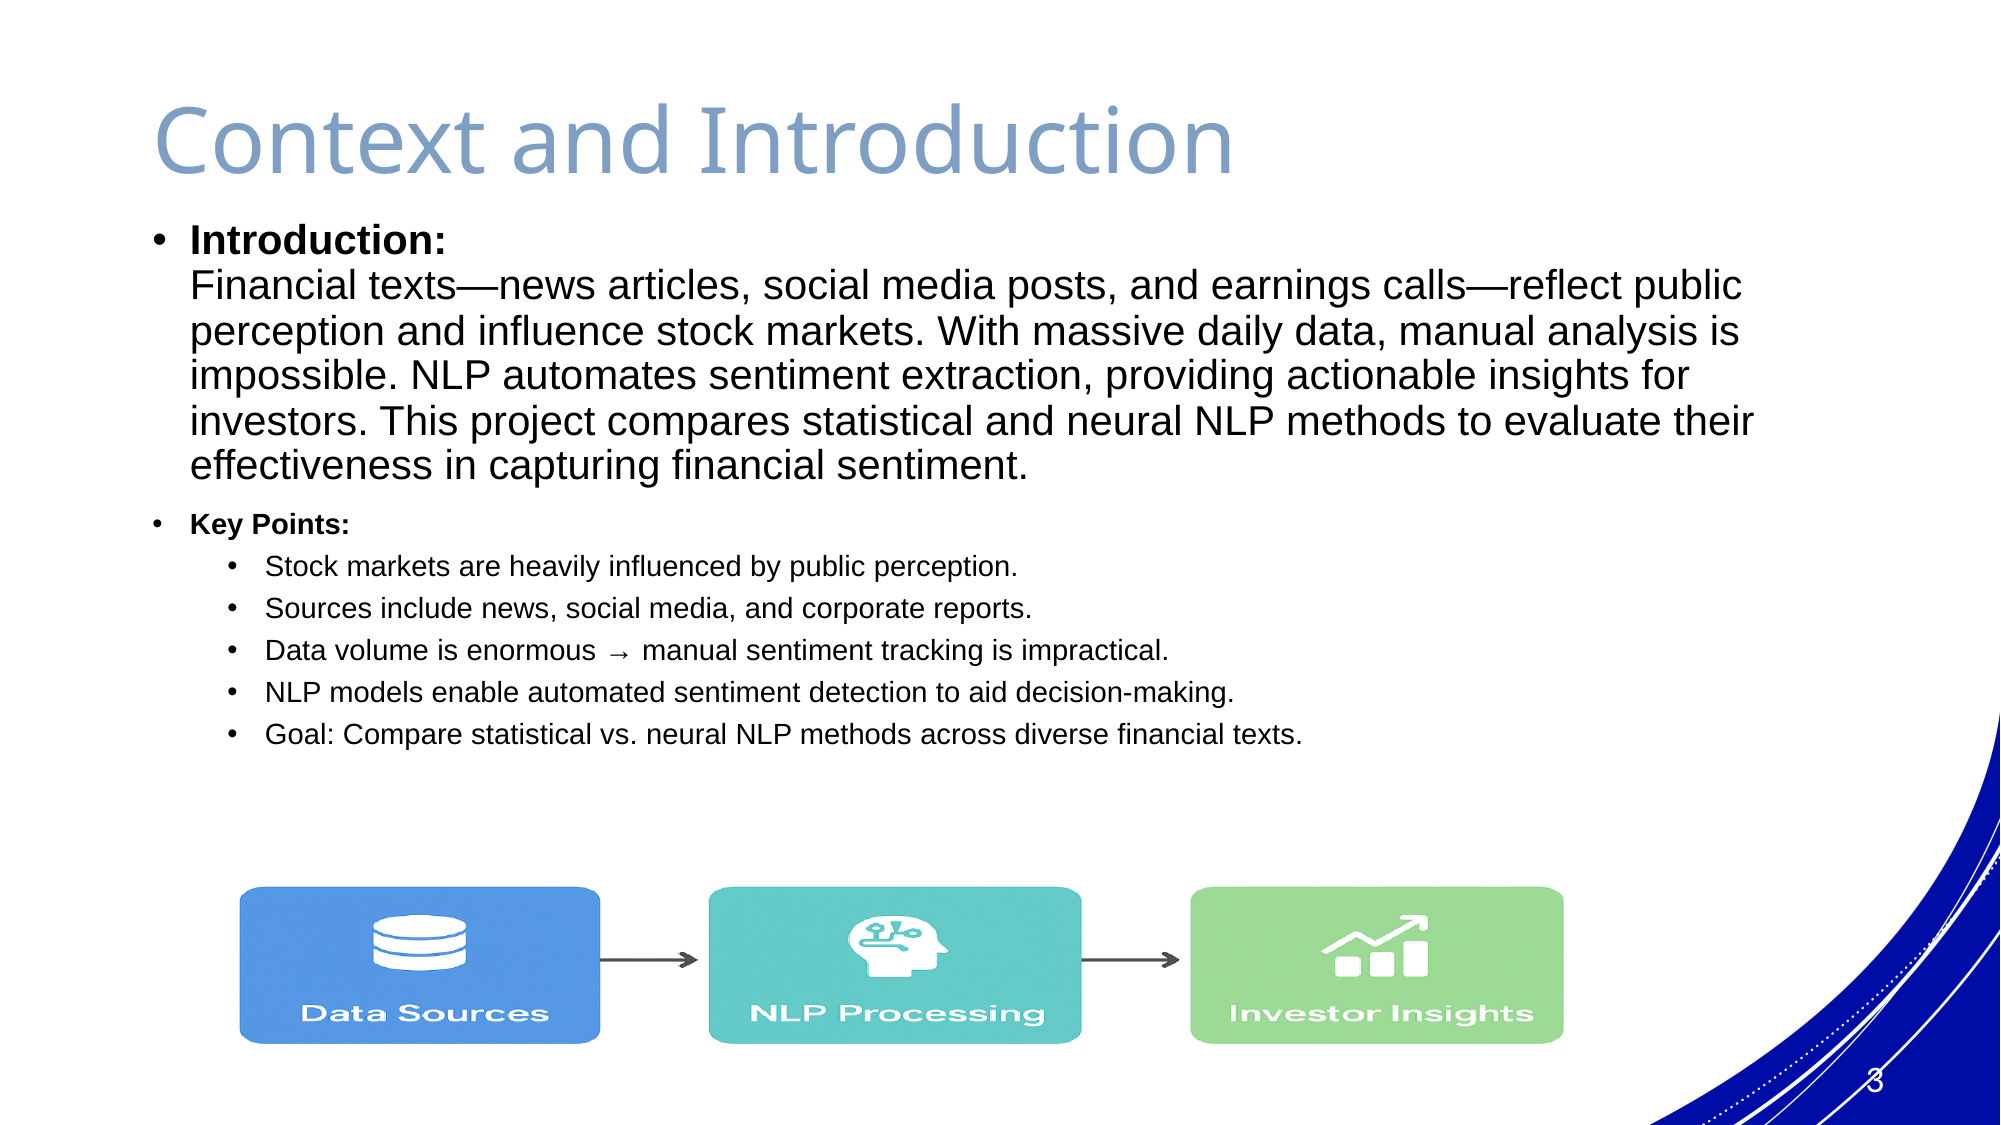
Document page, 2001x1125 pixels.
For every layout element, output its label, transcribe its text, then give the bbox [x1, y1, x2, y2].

list Introduction: Financial texts—news articles, social media posts, and earnings calls—reflect public perception and influence stock markets. With massive daily data, manual analysis is impossible. NLP automates sentiment extraction, providing actionable insights for investors. This project compares statistical and neural NLP methods to evaluate their effectiveness in capturing financial sentiment. Key Points: Stock markets are heavily influenced by public perception. Sources include news, social media, and corporate reports. Data volume is enormous → manual sentiment tracking is impractical. NLP models enable automated sentiment detection to aid decision-making. Goal: Compare statistical vs. neural NLP methods across diverse financial texts. [137, 211, 1863, 997]
picture [0, 0, 2000, 1125]
title Context and Introduction [137, 59, 1863, 211]
